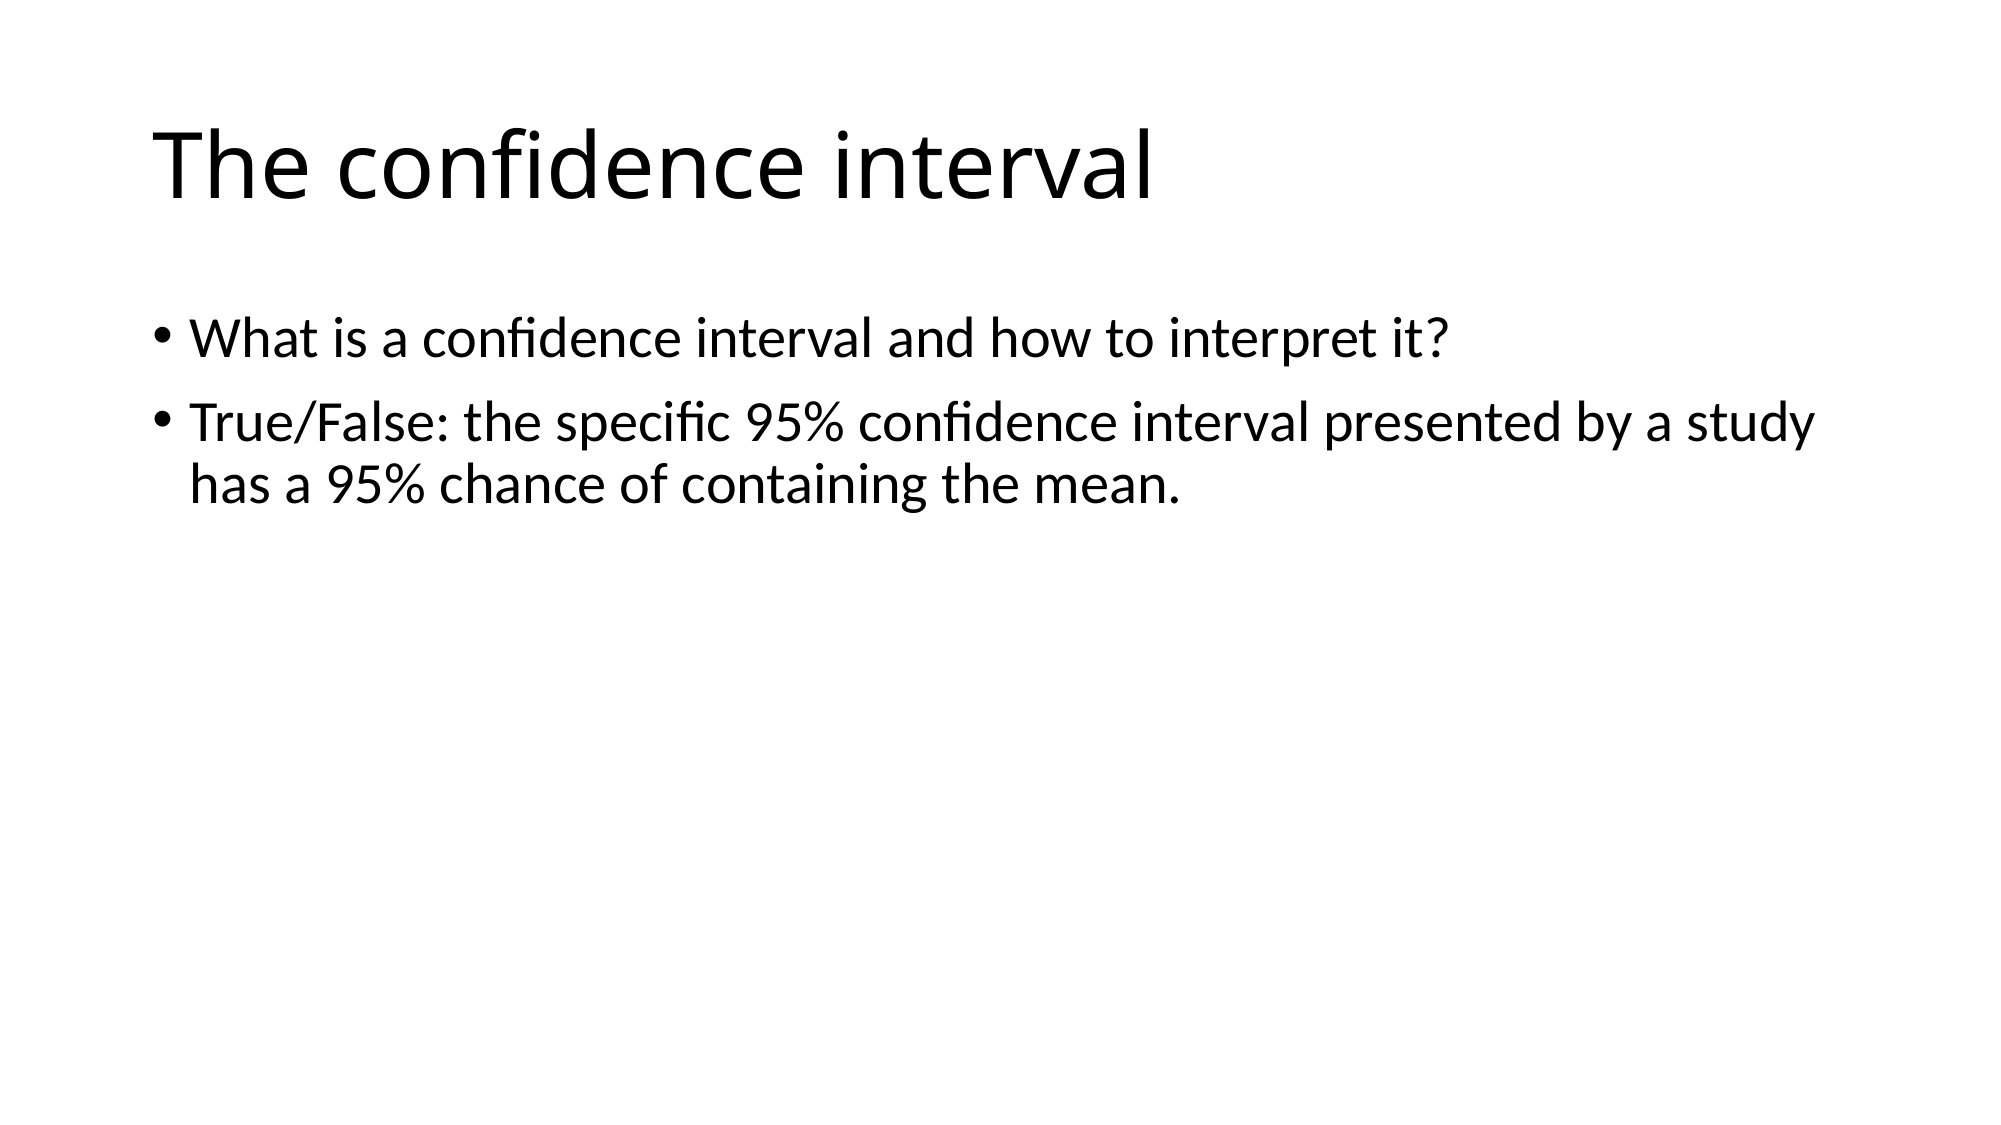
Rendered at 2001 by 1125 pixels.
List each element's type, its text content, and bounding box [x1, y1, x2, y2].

title The confidence interval [137, 59, 1863, 278]
list What is a confidence interval and how to interpret it? True/False: the specific 95% confidence interval presented by a study has a 95% chance of containing the mean. [137, 299, 1863, 1014]
